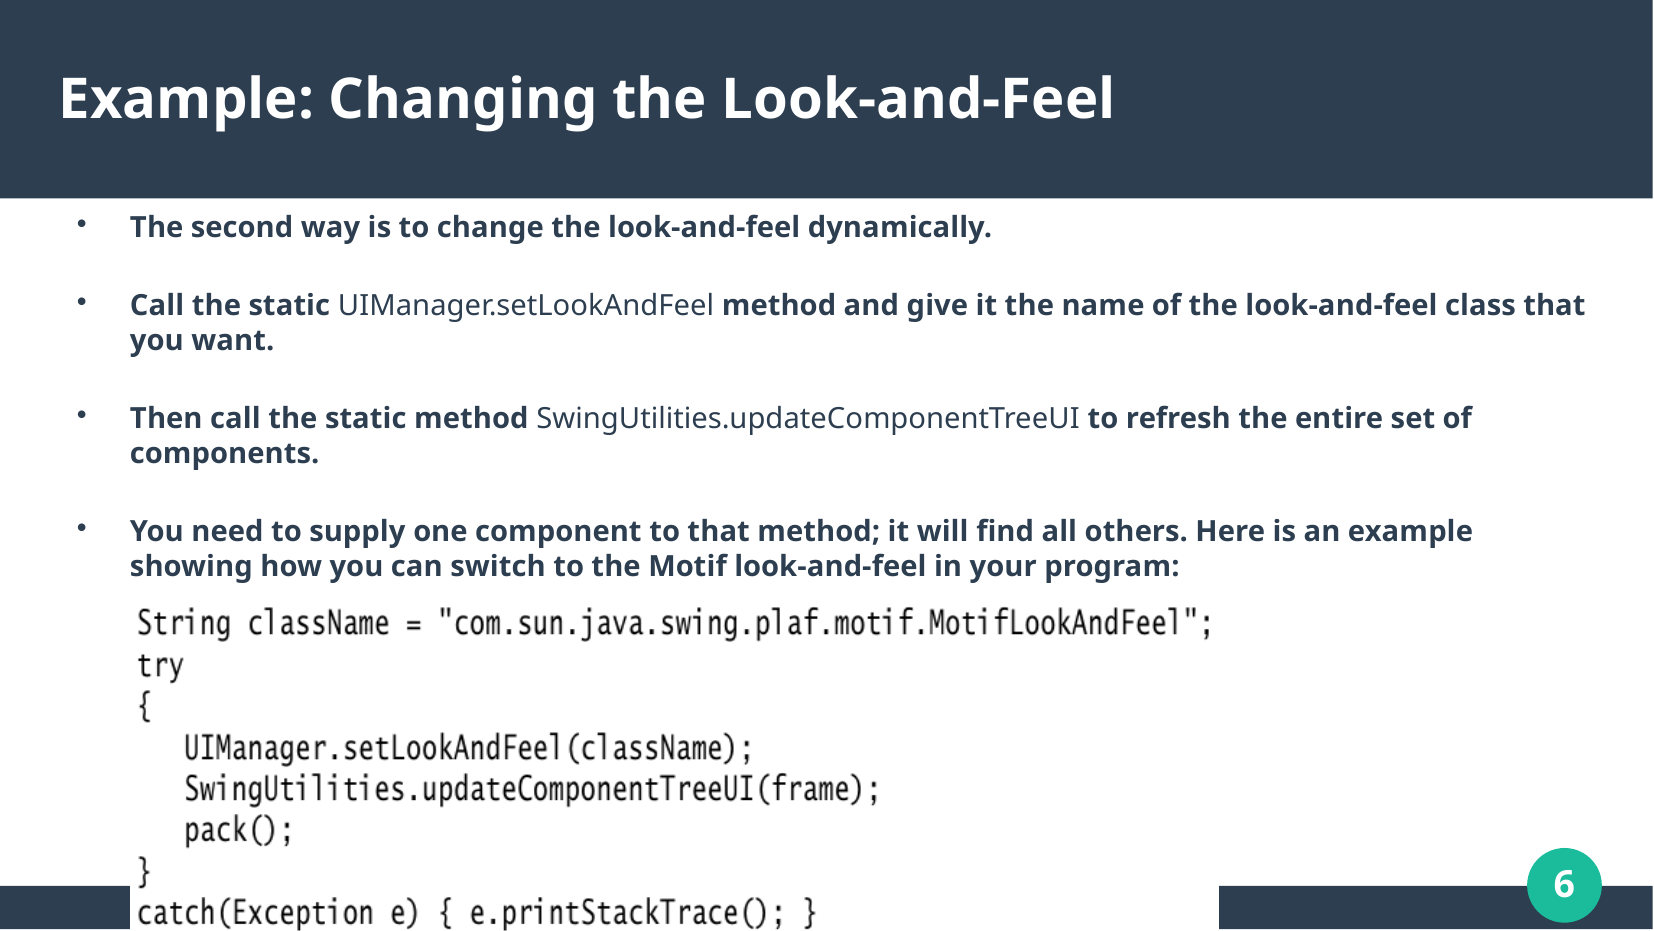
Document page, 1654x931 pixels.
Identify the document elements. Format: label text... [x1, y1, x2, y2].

title Example: Changing the Look-and-Feel [59, 37, 1594, 155]
list The second way is to change the look-and-feel dynamically. Call the static UIManager.setLookAndFeel method and give it the name of the look-and-feel class that you want. Then call the static method SwingUtilities.updateComponentTreeUI to refresh the entire set of components. You need to supply one component to that method; it will find all others. Here is an example showing how you can switch to the Motif look-and-feel in your program: [59, 208, 1594, 869]
picture [129, 605, 1219, 931]
